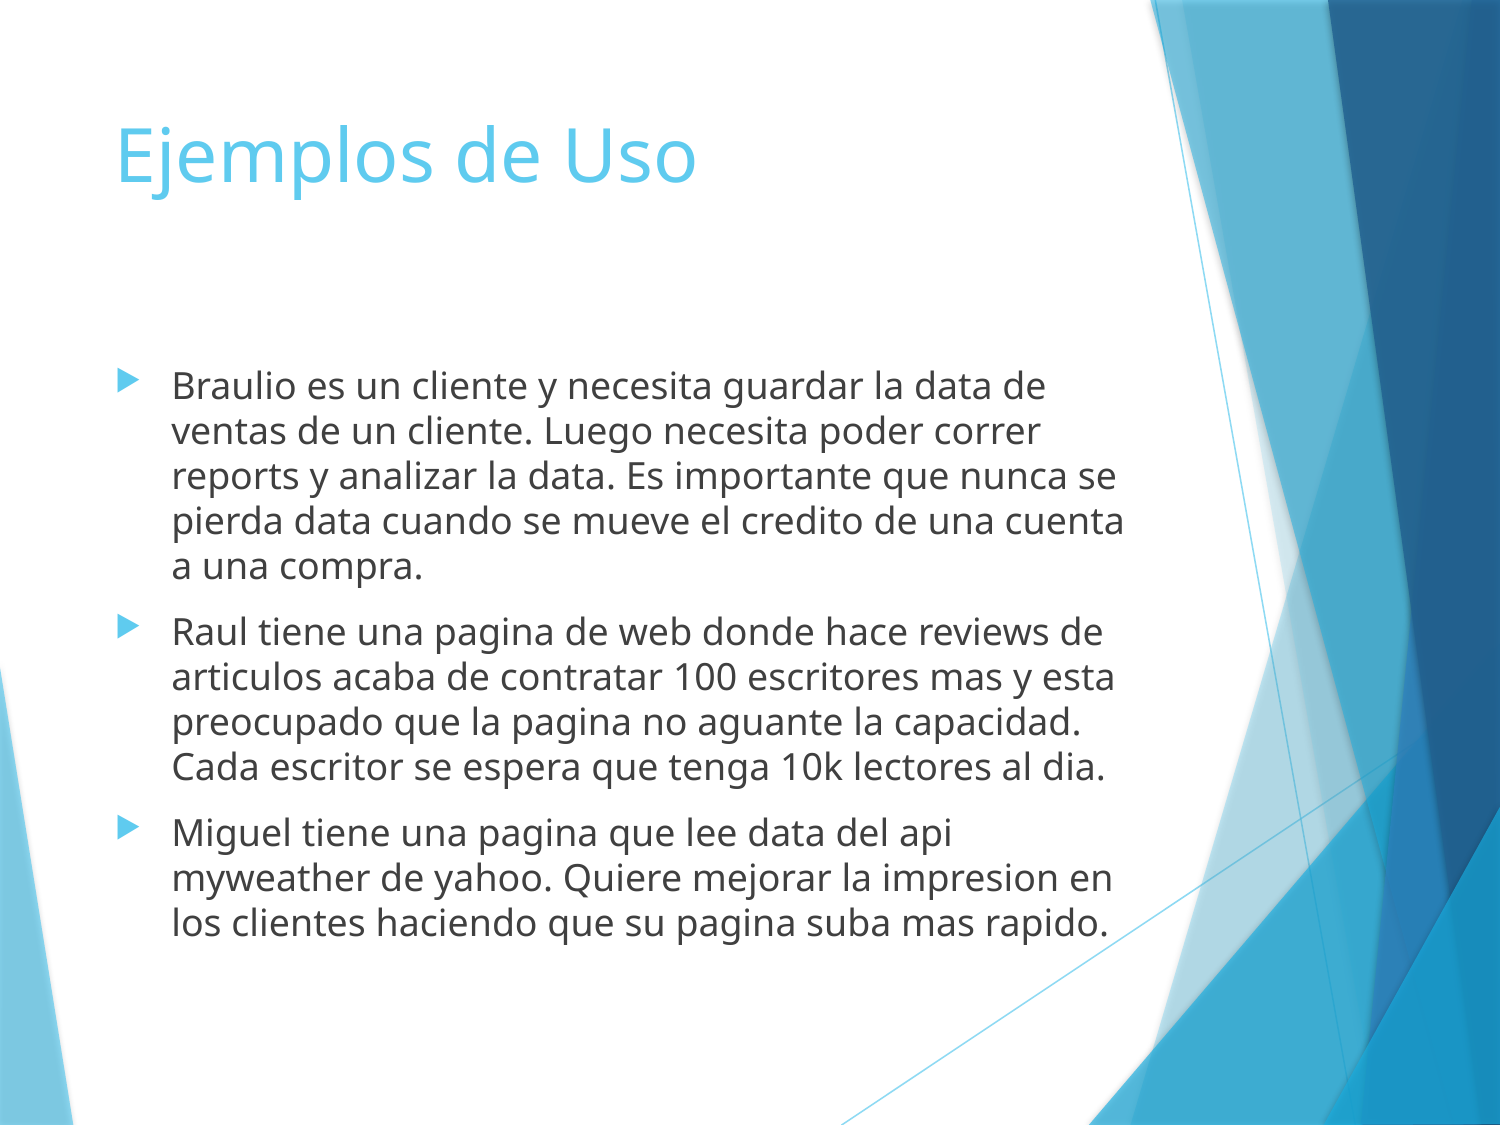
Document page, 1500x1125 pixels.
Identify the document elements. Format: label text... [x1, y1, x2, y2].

title Ejemplos de Uso [99, 99, 1142, 317]
list Braulio es un cliente y necesita guardar la data de ventas de un cliente. Luego necesita poder correr reports y analizar la data. Es importante que nunca se pierda data cuando se mueve el credito de una cuenta a una compra. Raul tiene una pagina de web donde hace reviews de articulos acaba de contratar 100 escritores mas y esta preocupado que la pagina no aguante la capacidad. Cada escritor se espera que tenga 10k lectores al dia. Miguel tiene una pagina que lee data del api myweather de yahoo. Quiere mejorar la impresion en los clientes haciendo que su pagina suba mas rapido. [99, 354, 1142, 992]
